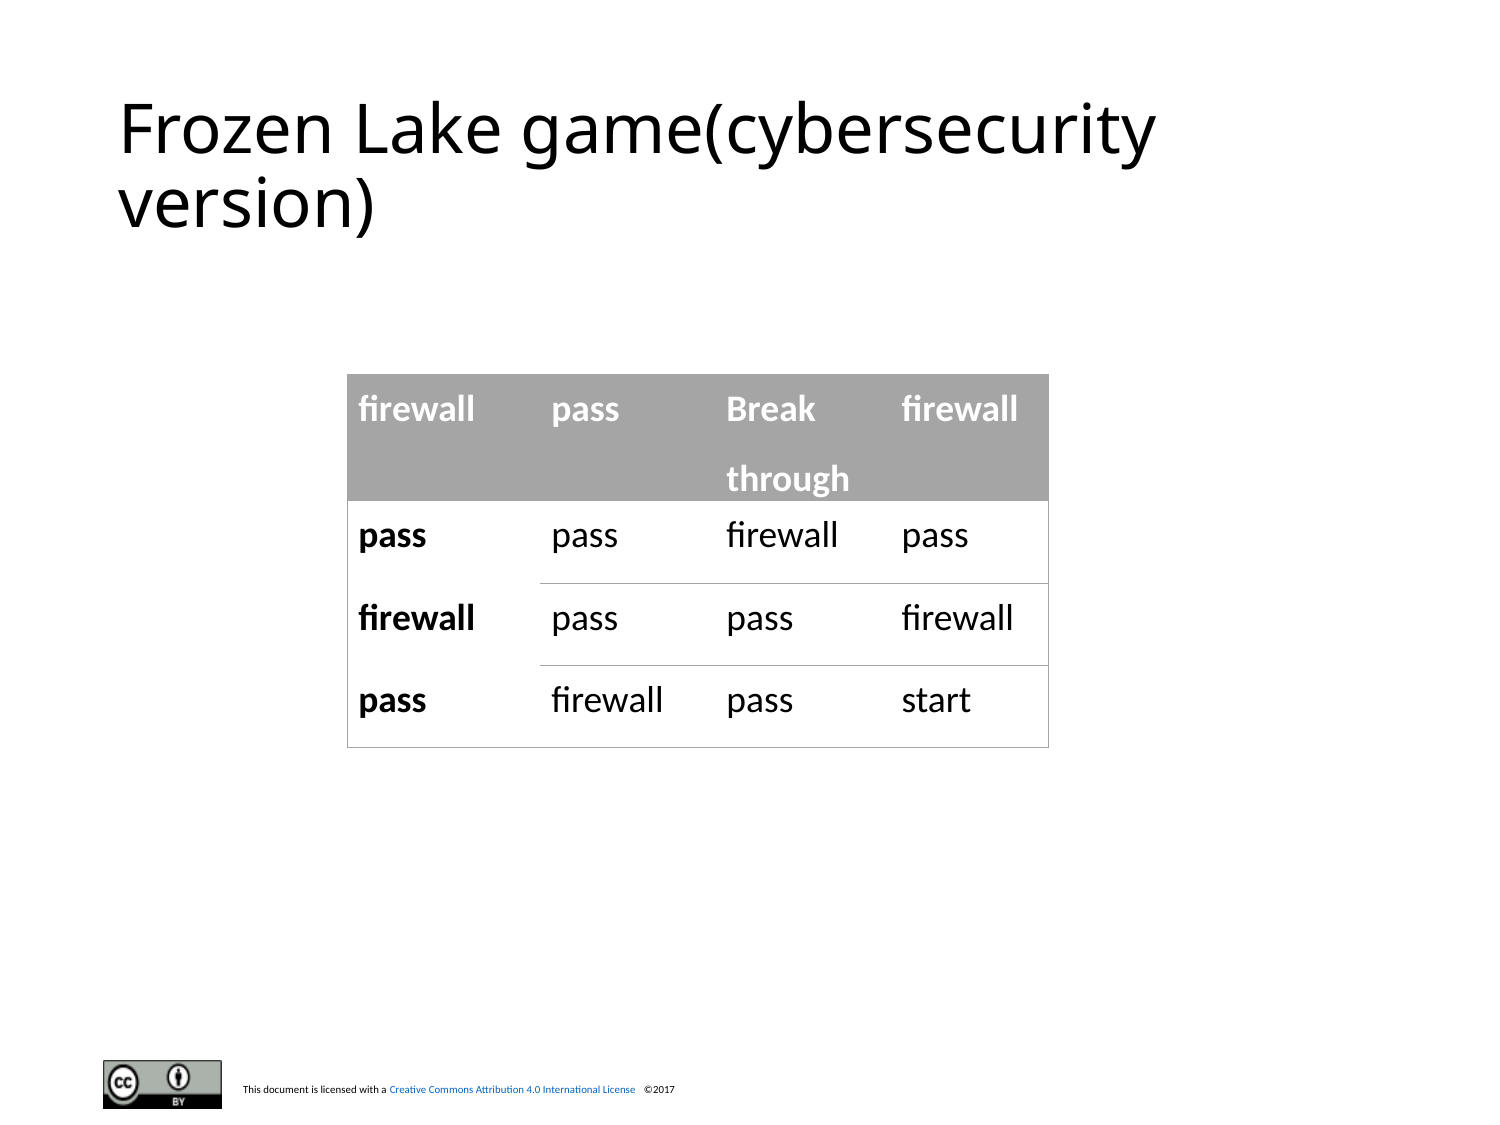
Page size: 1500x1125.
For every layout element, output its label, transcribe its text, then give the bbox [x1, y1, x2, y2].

table_cell firewall [540, 666, 715, 747]
table_cell firewall [890, 584, 1048, 665]
table_cell pass [540, 501, 715, 583]
table_cell firewall [348, 583, 540, 665]
table_cell start [890, 666, 1048, 747]
table_header firewall [890, 375, 1048, 500]
table_header pass [540, 375, 715, 500]
table_cell firewall [715, 501, 890, 583]
table_header firewall [348, 375, 540, 501]
table_cell pass [348, 501, 540, 583]
table_cell pass [348, 665, 540, 747]
picture [103, 1060, 222, 1109]
title Frozen Lake game(cybersecurity version) [103, 59, 1397, 278]
table_cell pass [715, 584, 890, 665]
table_cell pass [890, 501, 1048, 583]
table_cell pass [715, 666, 890, 747]
table_cell pass [540, 584, 715, 665]
table_header Break through [715, 375, 890, 500]
